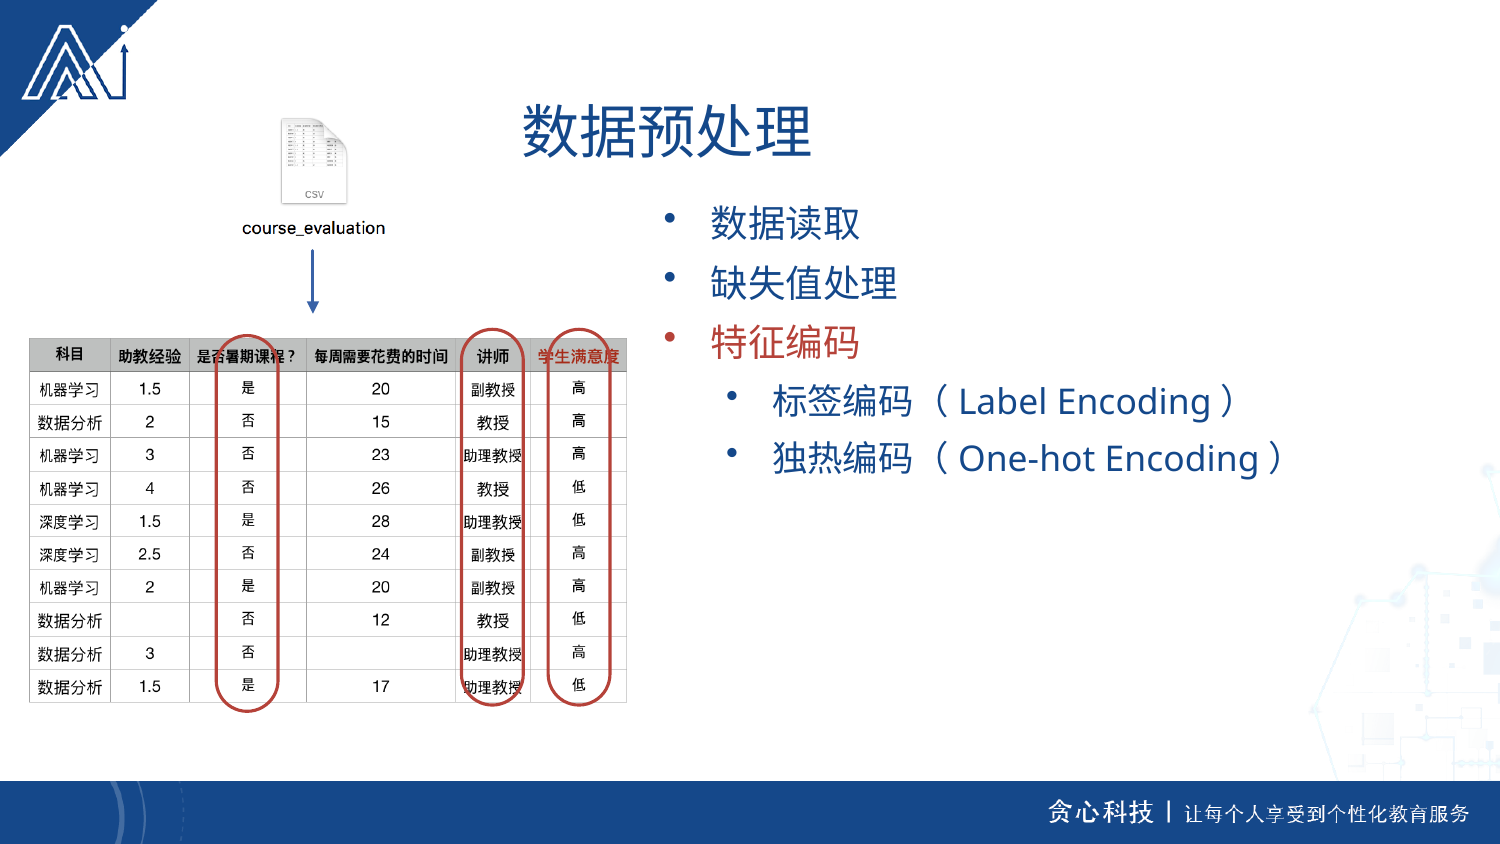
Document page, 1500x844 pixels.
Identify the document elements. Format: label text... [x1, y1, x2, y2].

text_box [477, 329, 507, 333]
list 数据读取 缺失值处理 特征编码 标签编码（Label Encoding） 独热编码（One-hot Encoding） [655, 191, 1500, 745]
text_box [564, 329, 594, 333]
text_box 数据预处理 [513, 87, 821, 173]
picture [0, 0, 1500, 844]
text_box [306, 274, 320, 314]
